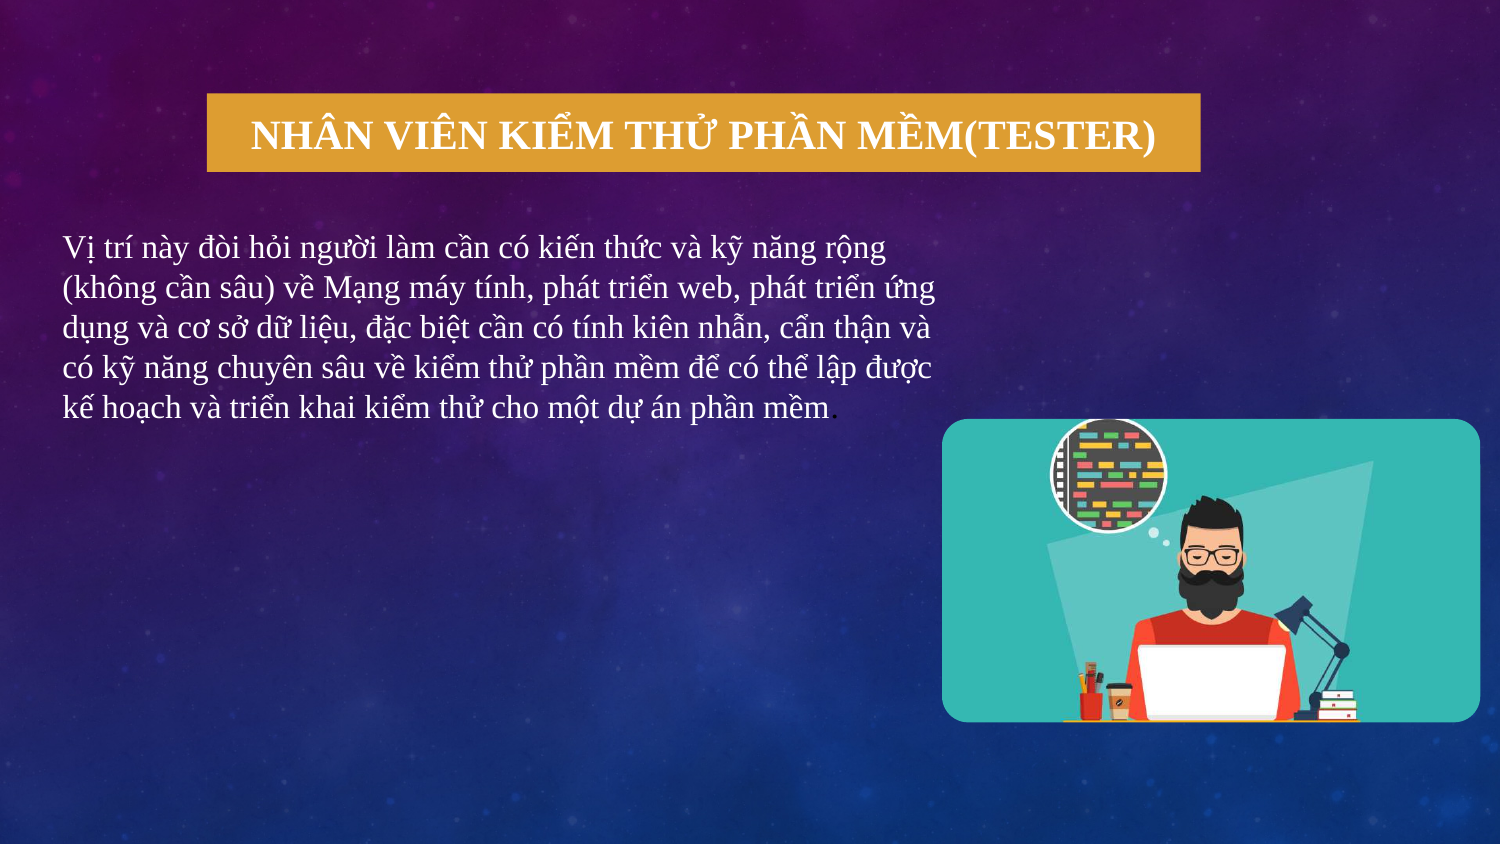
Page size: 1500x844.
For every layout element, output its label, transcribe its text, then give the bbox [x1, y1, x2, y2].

text_box Vị trí này đòi hỏi người làm cần có kiến thức và kỹ năng rộng (không cần sâu) về Mạng máy tính, phát triển web, phát triển ứng dụng và cơ sở dữ liệu, đặc biệt cần có tính kiên nhẫn, cẩn thận và có kỹ năng chuyên sâu về kiểm thử phần mềm để có thể lập được kế hoạch và triển khai kiểm thử cho một dự án phần mềm. [47, 218, 962, 433]
title NHÂN VIÊN KIỂM THỬ PHẦN MỀM(Tester) [206, 93, 1201, 172]
picture [0, 0, 1500, 844]
